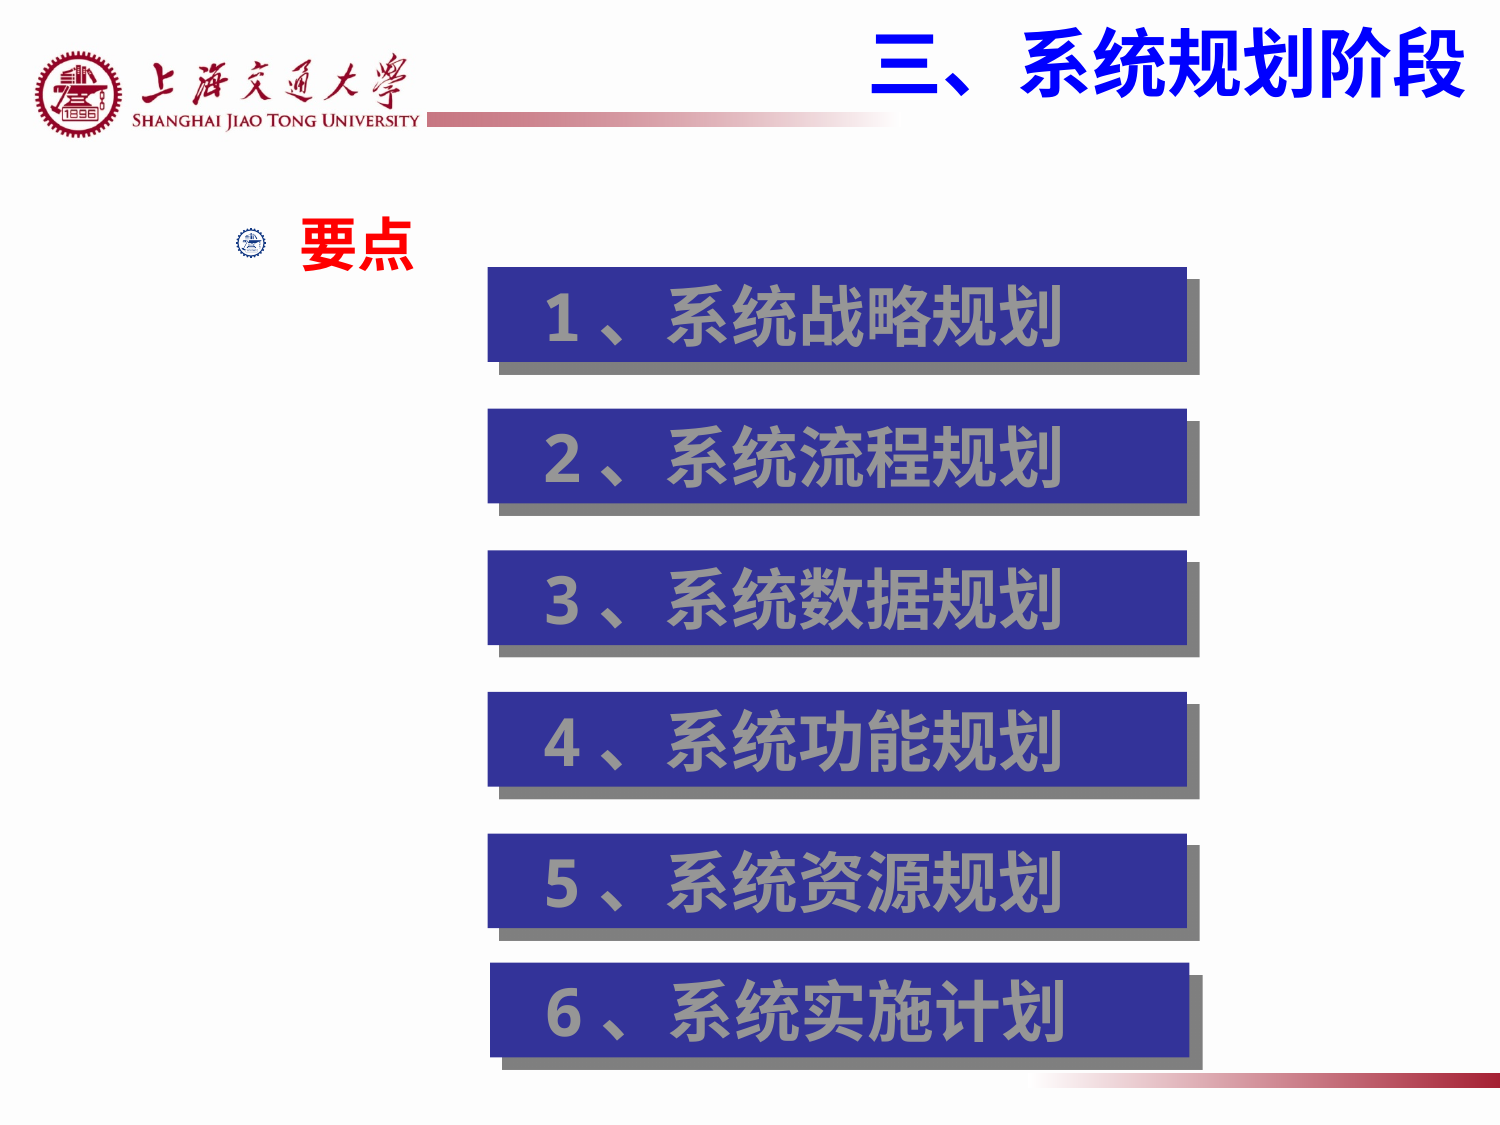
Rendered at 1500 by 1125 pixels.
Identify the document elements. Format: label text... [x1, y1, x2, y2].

text_box 6、系统实施计划 [490, 962, 1190, 1058]
text_box 5、系统资源规划 [487, 833, 1187, 929]
text_box 4、系统功能规划 [487, 691, 1187, 787]
text_box 三、系统规划阶段 [207, 7, 1483, 116]
text_box 要点 [211, 186, 550, 303]
text_box 1、系统战略规划 [487, 267, 1187, 362]
text_box 3、系统数据规划 [487, 550, 1187, 646]
picture [0, 0, 1500, 1125]
text_box 2、系统流程规划 [487, 408, 1187, 504]
